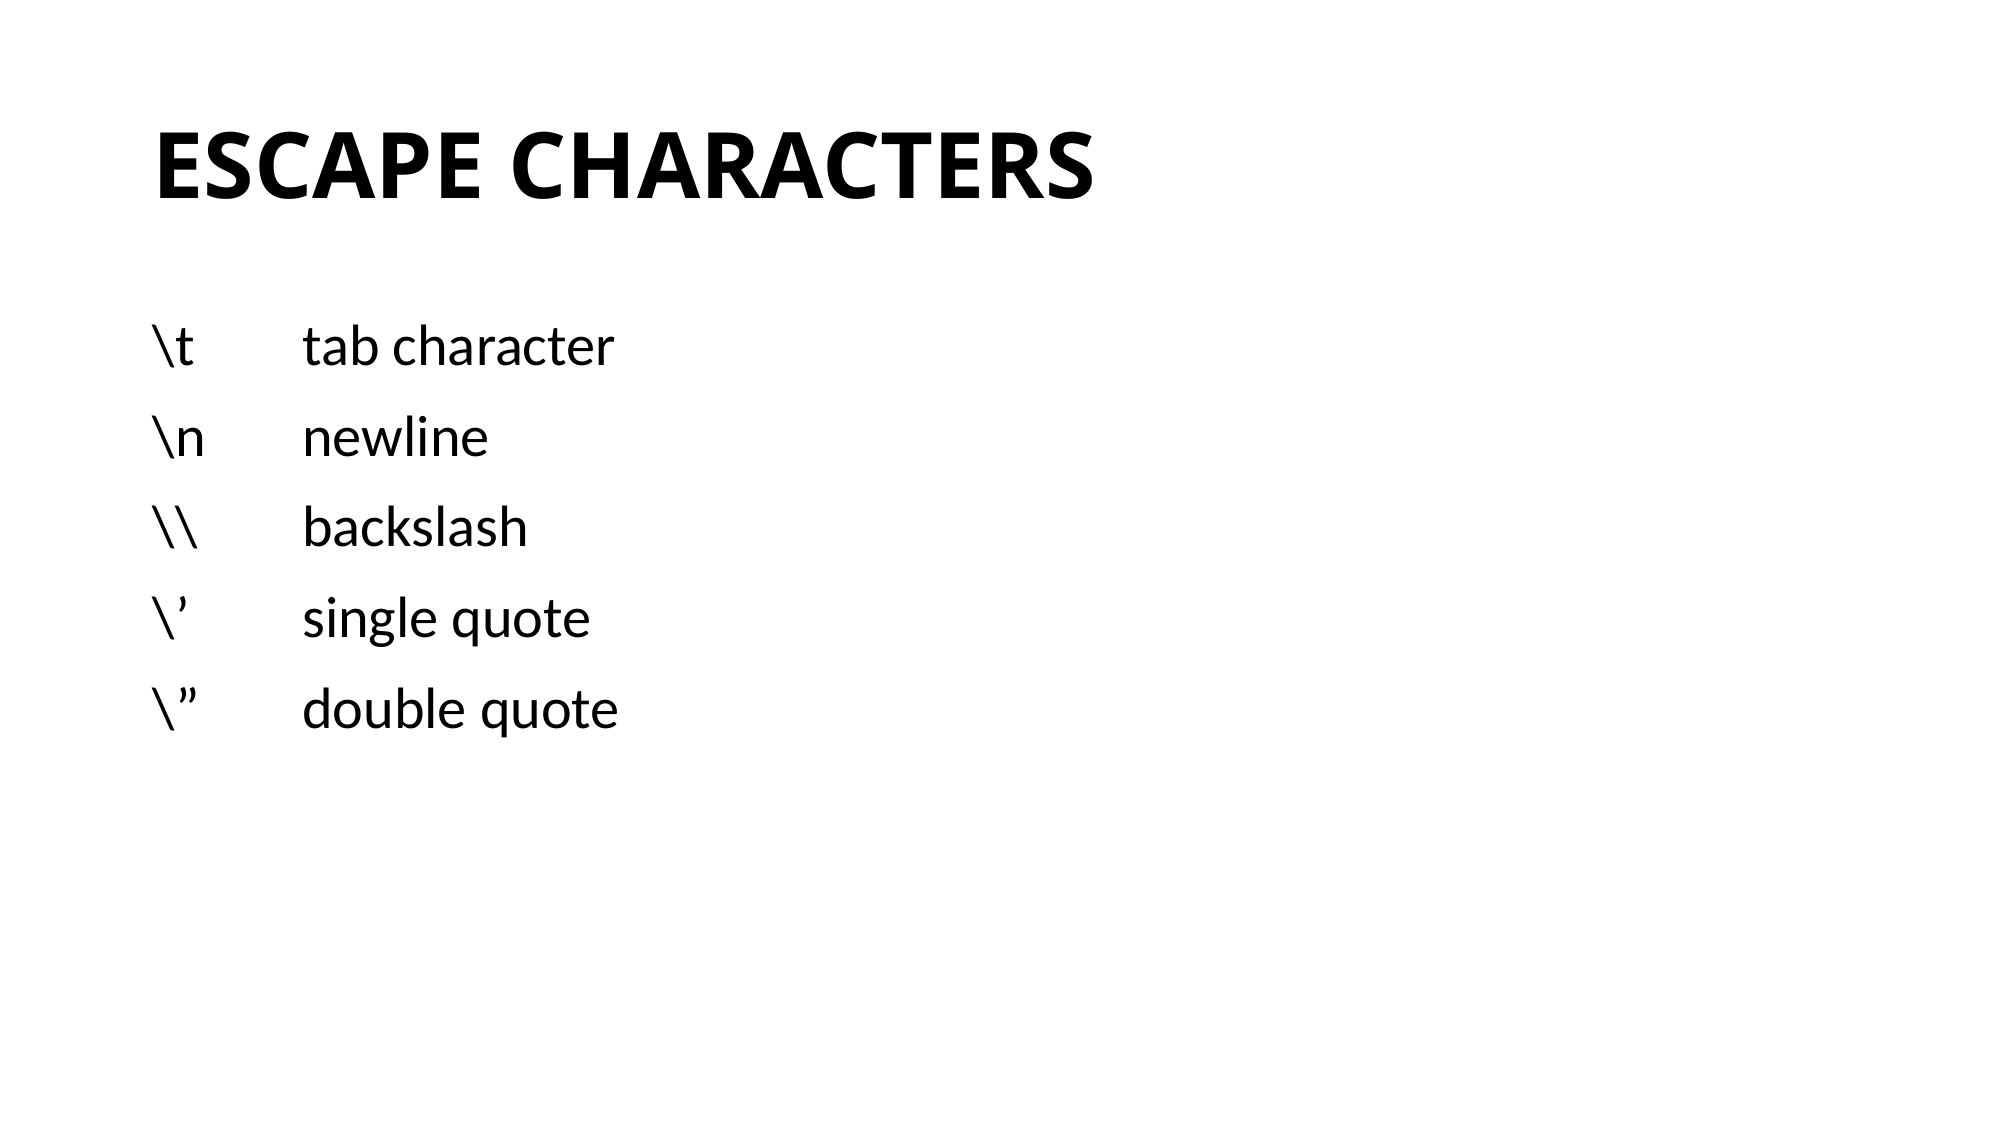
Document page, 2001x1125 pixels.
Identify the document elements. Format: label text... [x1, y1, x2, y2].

title ESCAPE CHARACTERS [137, 59, 1863, 278]
list \t tab character \n newline \\ backslash \’ single quote \” double quote [137, 299, 1863, 1014]
